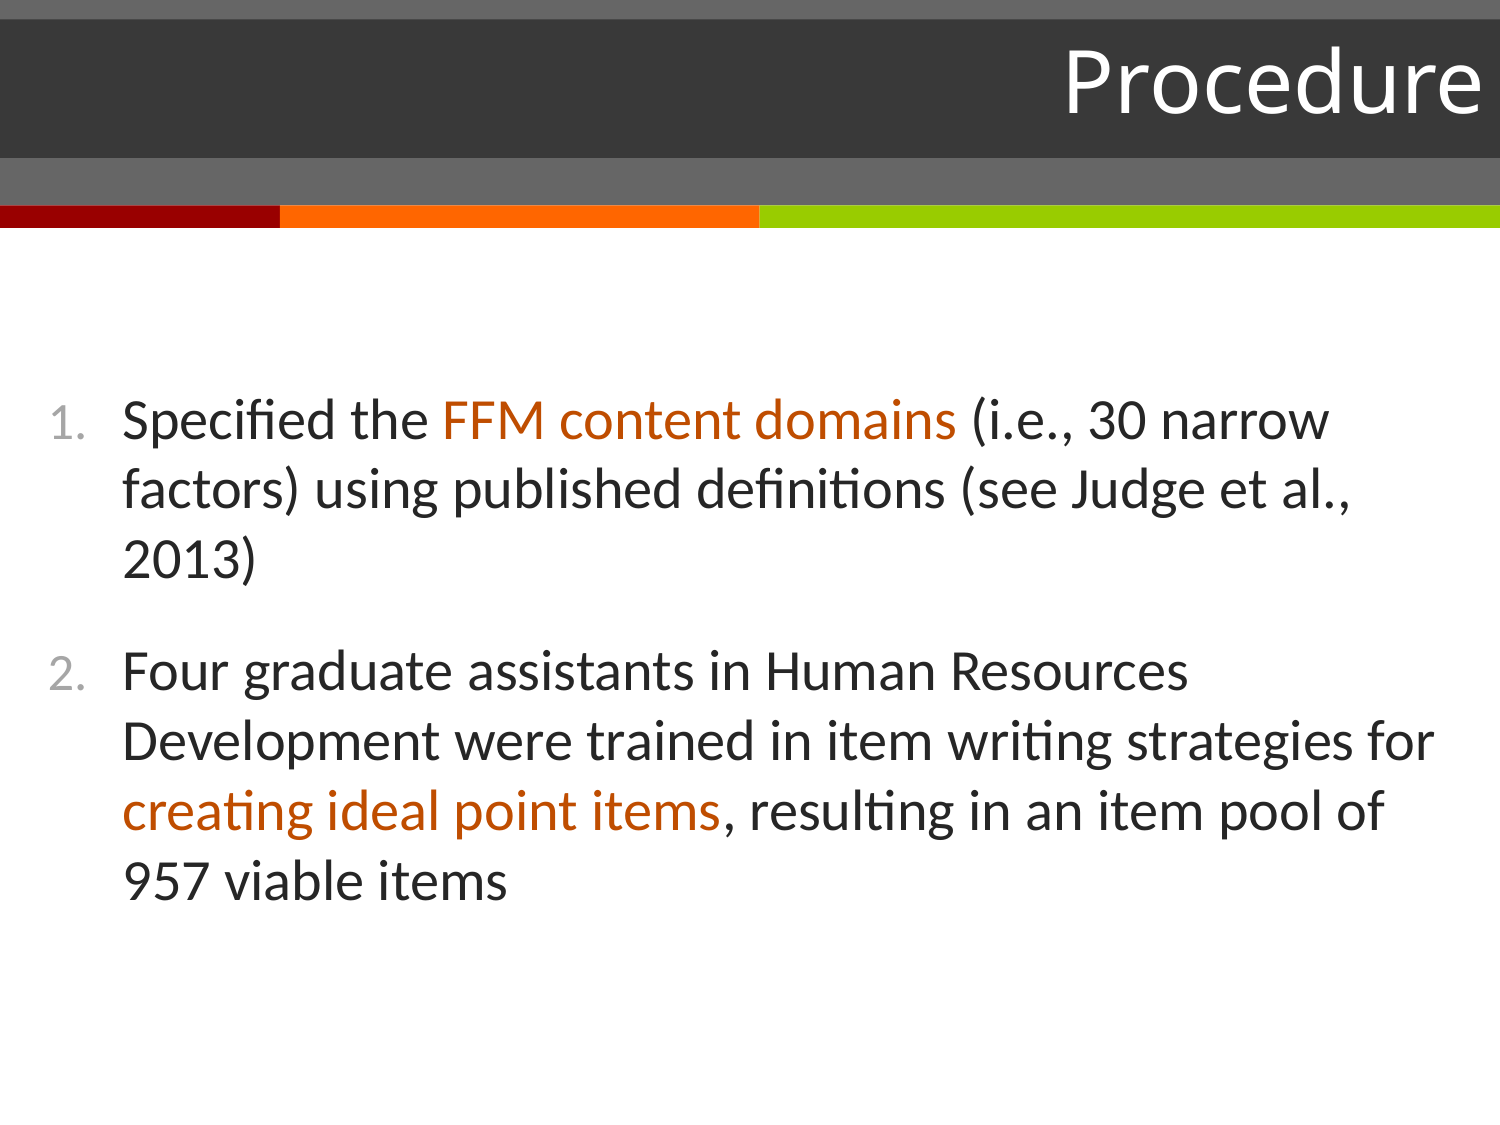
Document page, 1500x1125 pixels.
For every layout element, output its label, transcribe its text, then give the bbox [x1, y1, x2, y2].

list Specified the FFM content domains (i.e., 30 narrow factors) using published definitions (see Judge et al., 2013) Four graduate assistants in Human Resources Development were trained in item writing strategies for creating ideal point items, resulting in an item pool of 957 viable items [32, 373, 1454, 1095]
title Procedure [0, 0, 1500, 158]
